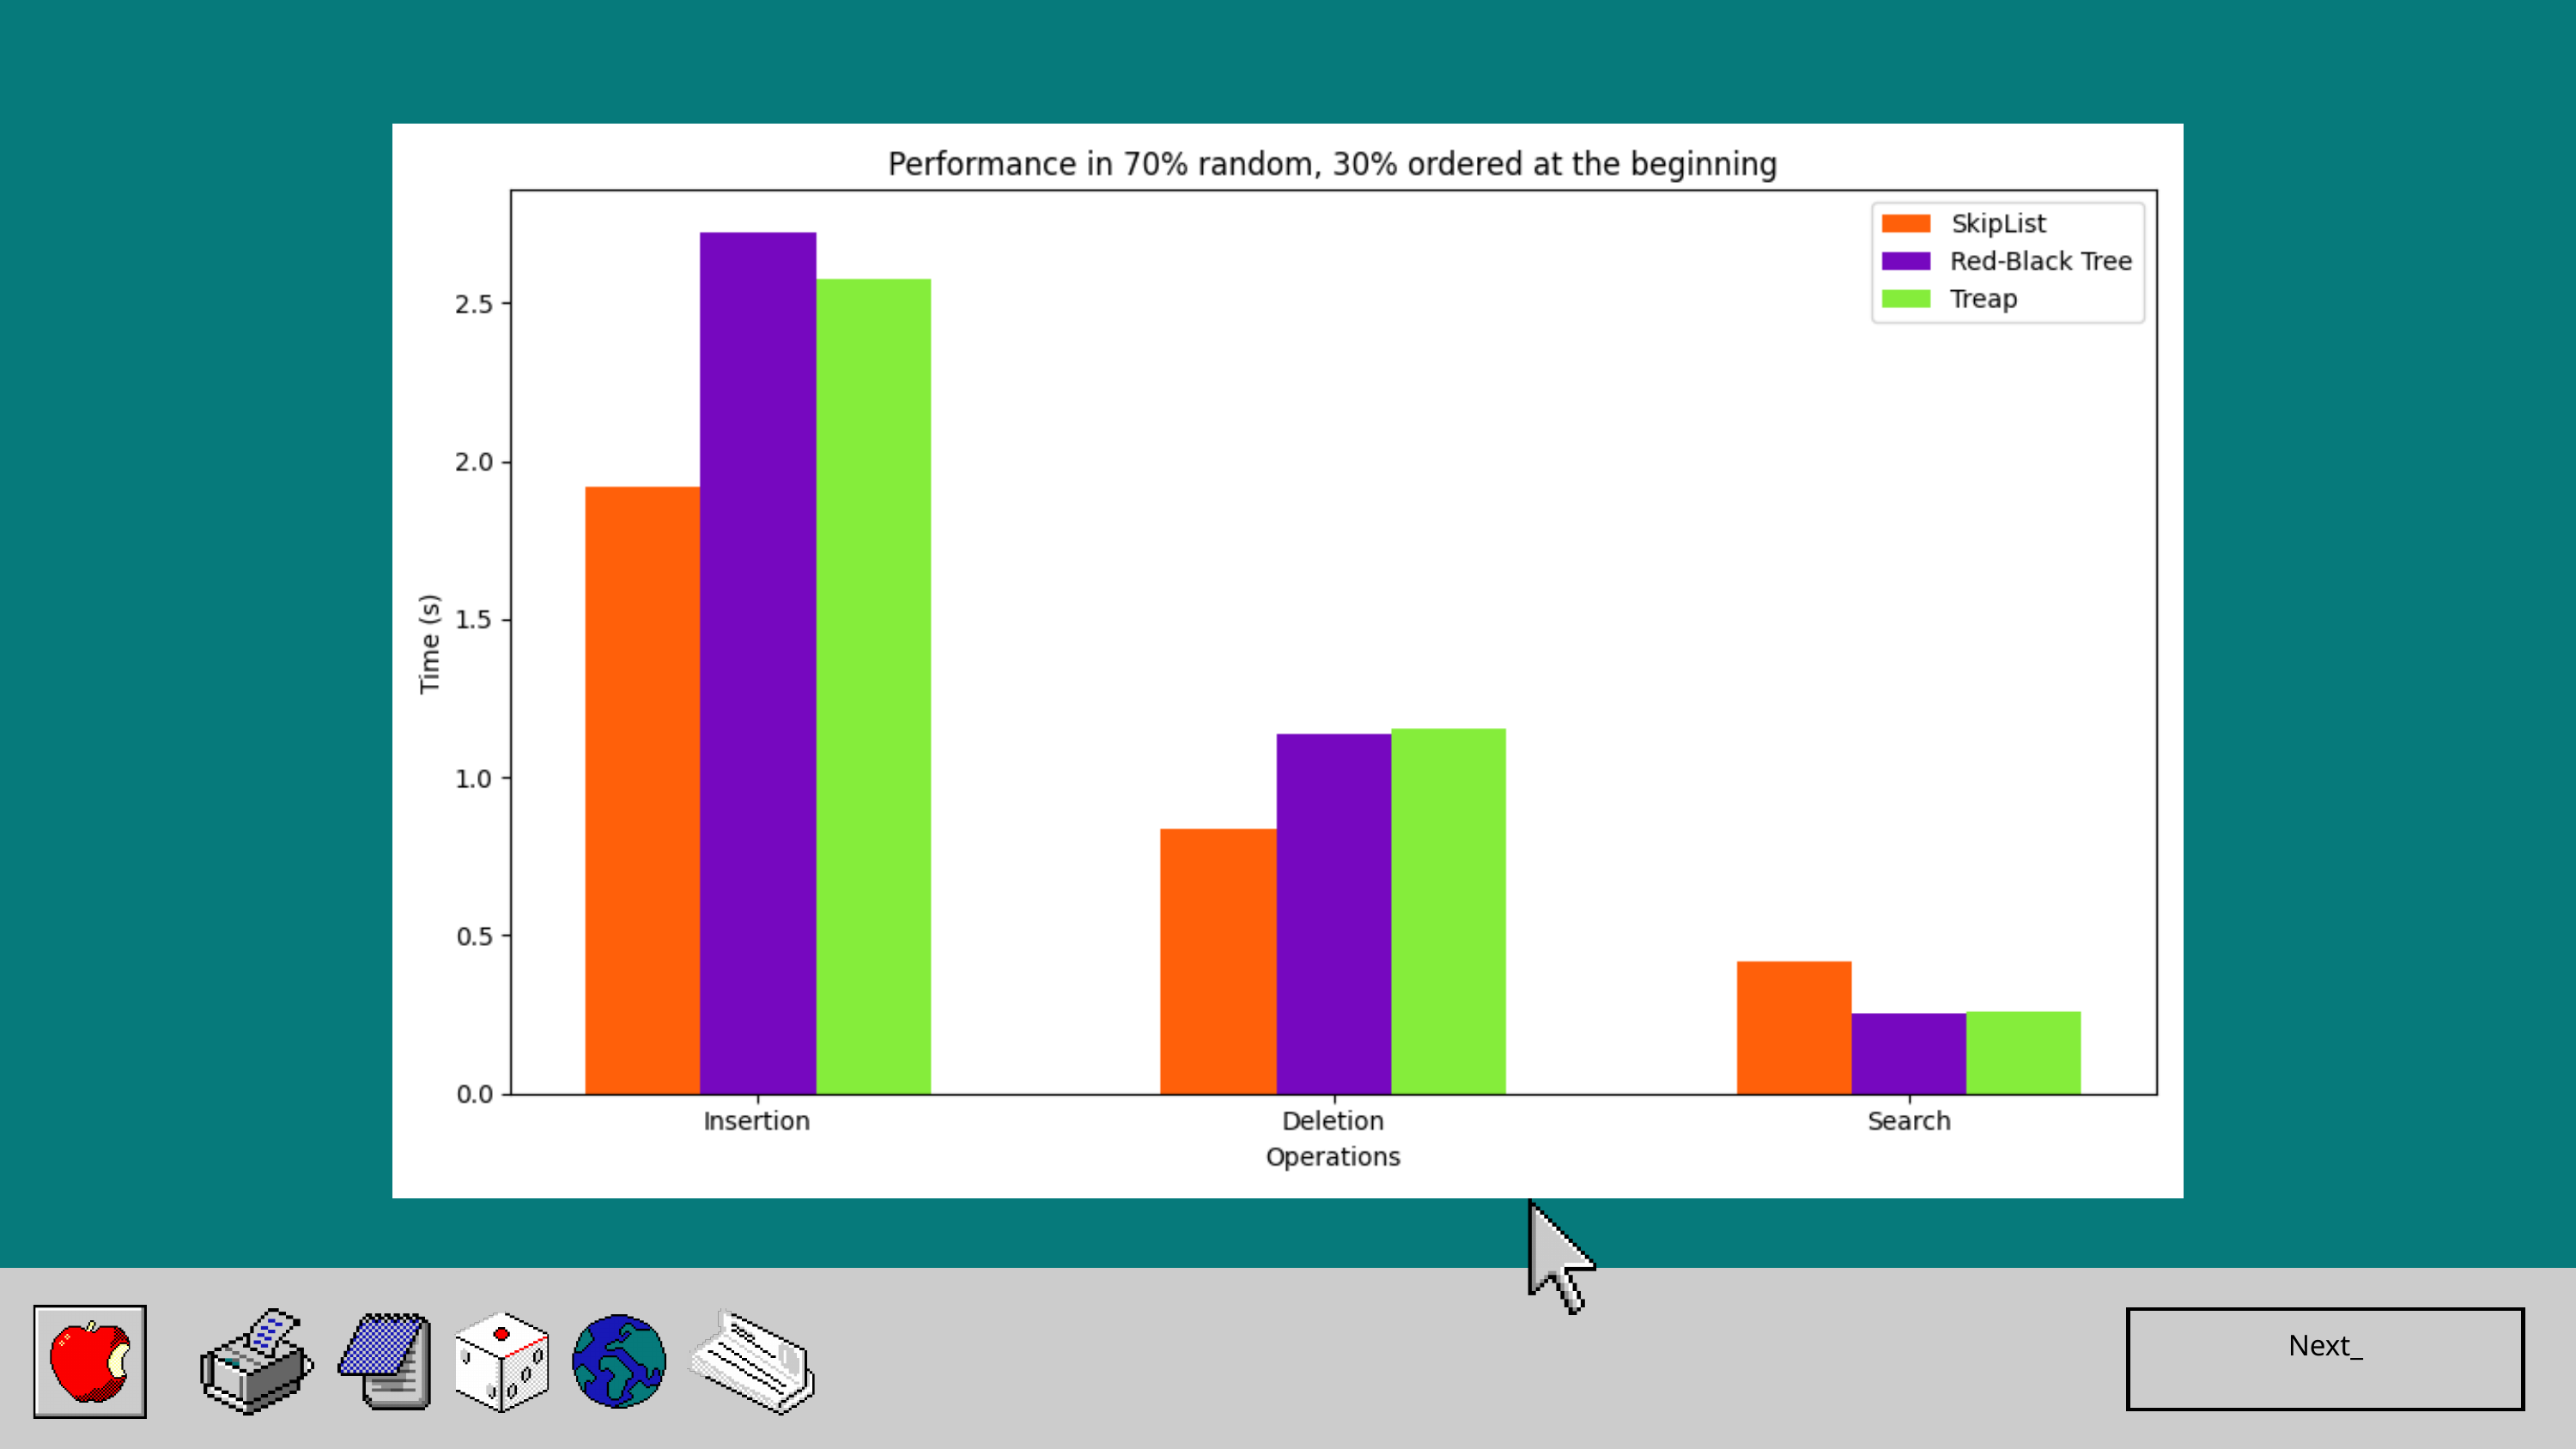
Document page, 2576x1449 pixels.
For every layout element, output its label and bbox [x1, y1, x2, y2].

text_box [392, 124, 2184, 1199]
text_box [2128, 1308, 2524, 1410]
text_box [0, 1274, 2576, 1449]
text_box [67, 244, 1266, 304]
text_box [33, 1304, 148, 1419]
text_box [1528, 1199, 1597, 1272]
